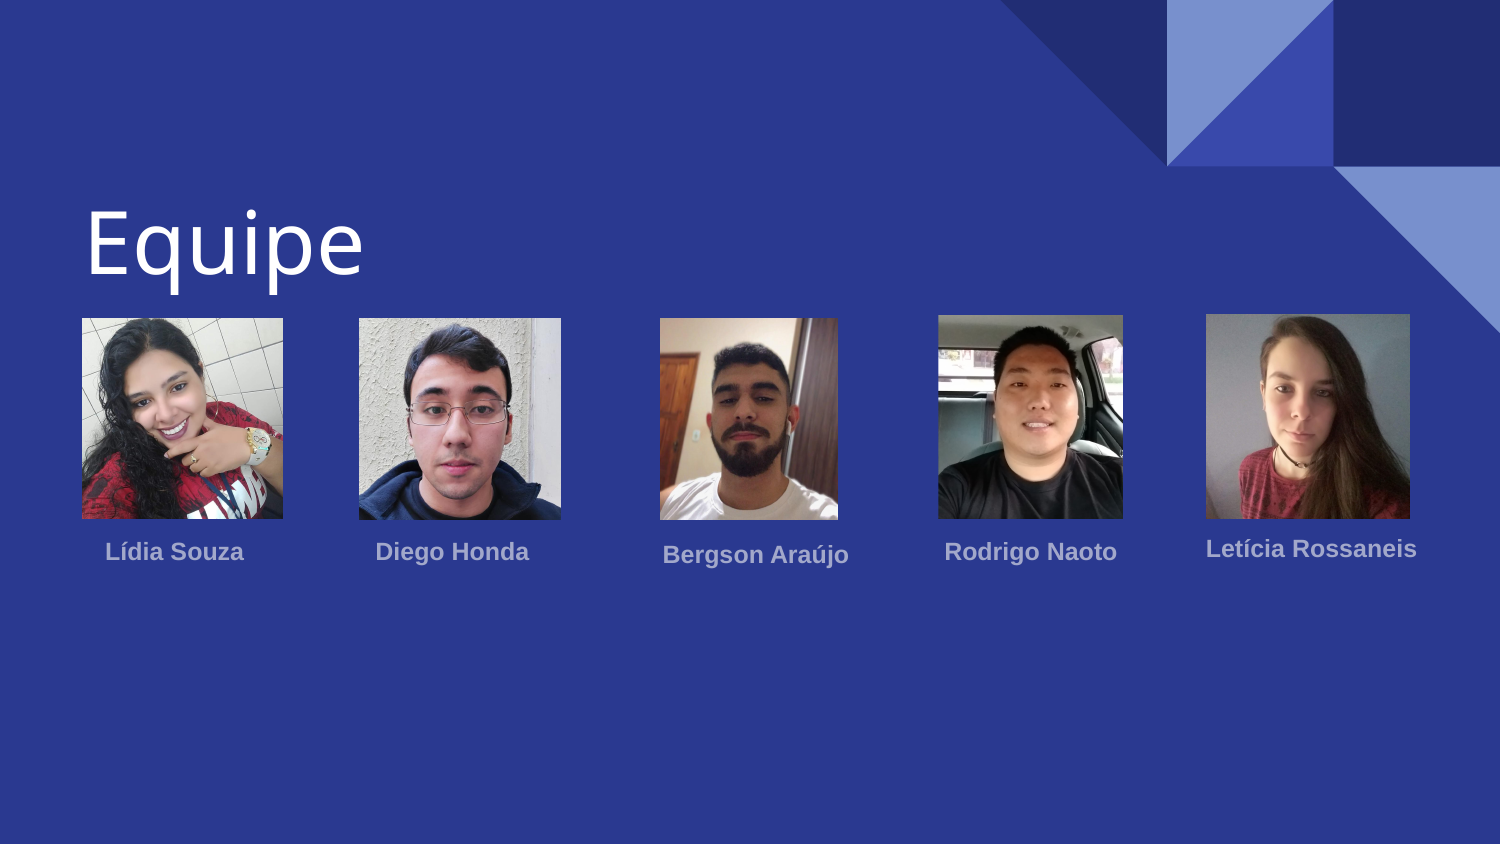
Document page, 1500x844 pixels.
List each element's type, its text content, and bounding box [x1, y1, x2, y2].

picture [660, 318, 839, 520]
picture [82, 318, 284, 520]
text_box Diego Honda [375, 532, 597, 575]
text_box Bergson Araújo [662, 535, 885, 575]
title Equipe [68, 171, 1418, 310]
picture [359, 318, 561, 520]
picture [1205, 314, 1410, 520]
text_box Lídia Souza [105, 532, 309, 575]
text_box Rodrigo Naoto [944, 532, 1206, 577]
picture [938, 314, 1124, 520]
text_box Letícia Rossaneis [1205, 529, 1500, 575]
